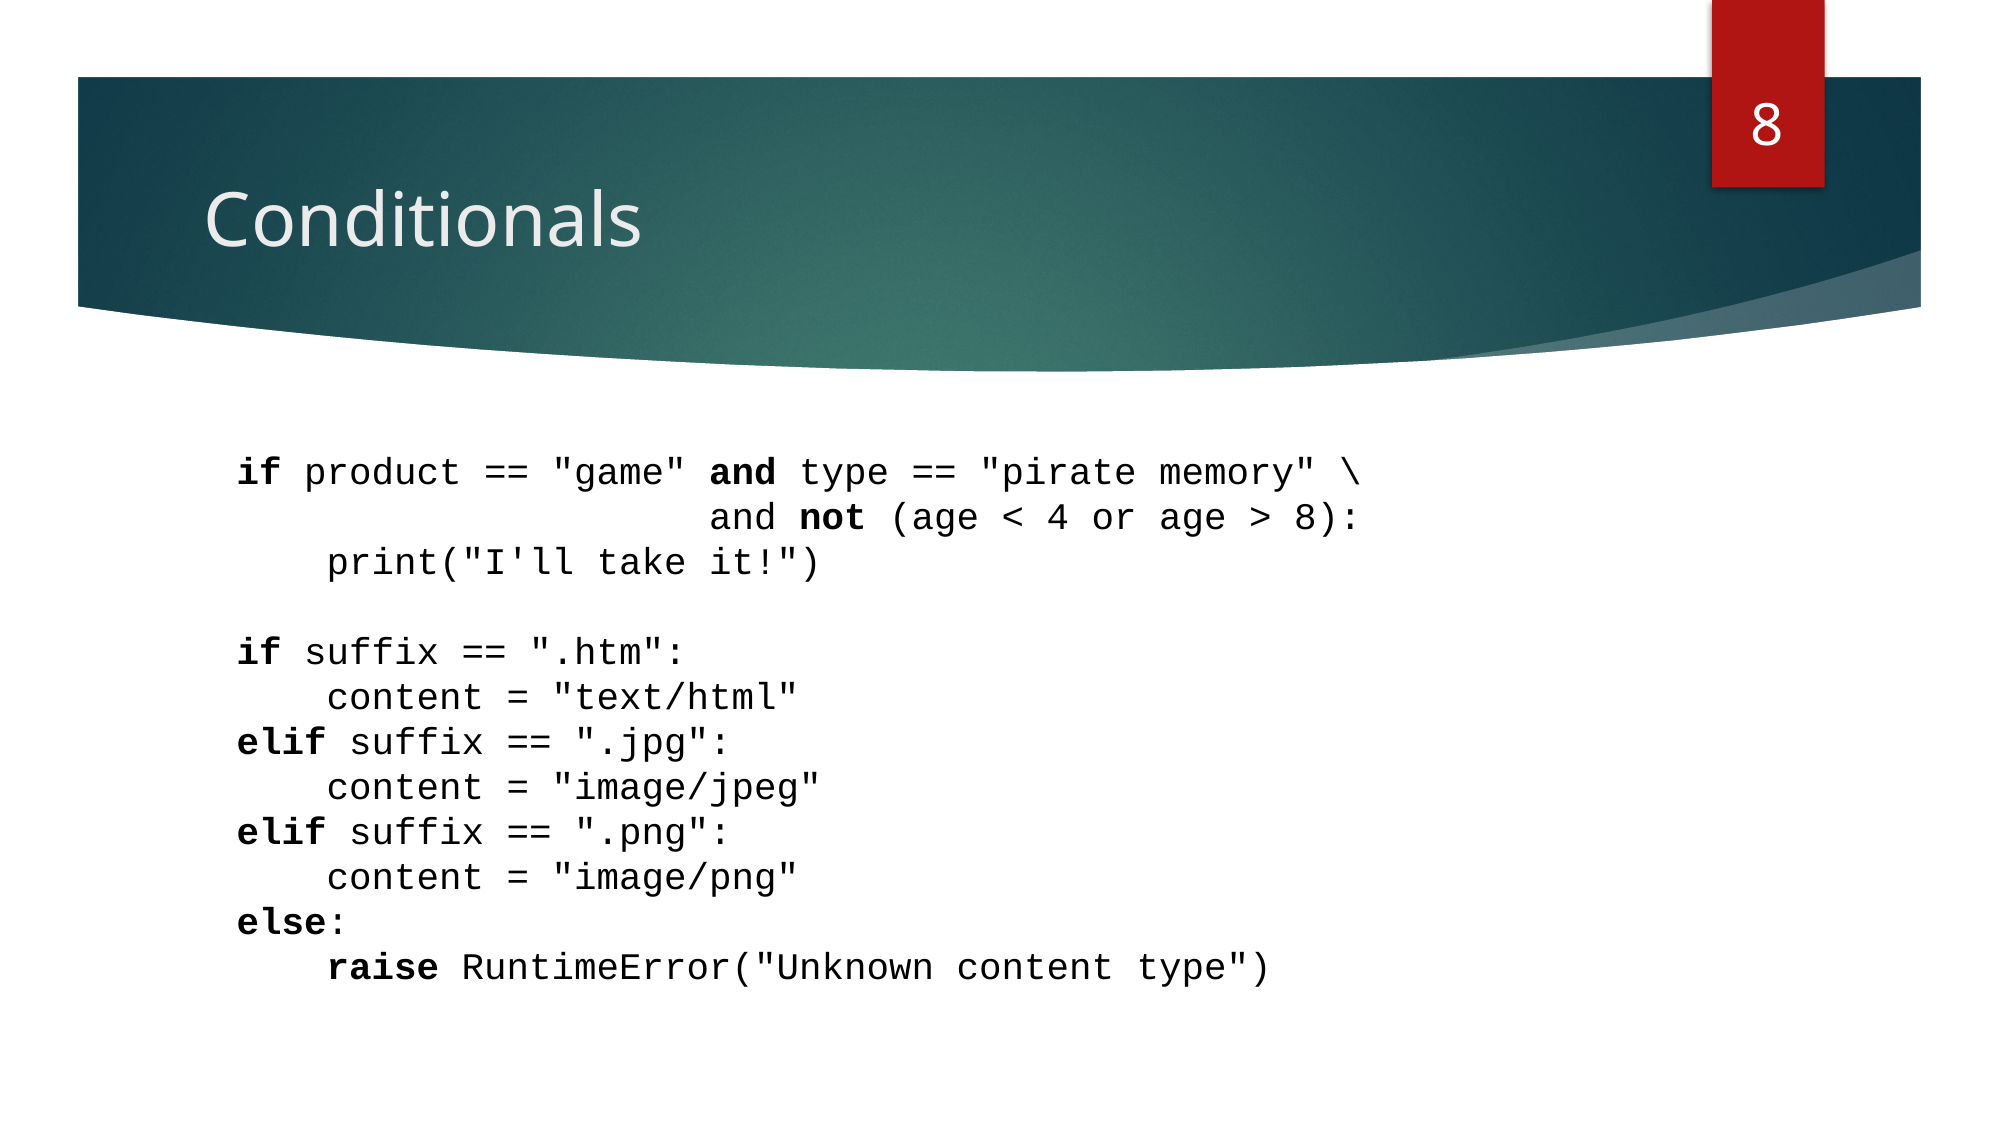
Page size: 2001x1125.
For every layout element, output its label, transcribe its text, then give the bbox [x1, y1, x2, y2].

title Conditionals [188, 158, 1637, 275]
slide_number 8 [1698, 48, 1836, 175]
text_box if product == "game" and type == "pirate memory" \ and not (age < 4 or age > 8): print("I'll take it!") if suffix == ".htm": content = "text/html" elif suffix == ".jpg": content = "image/jpeg" elif suffix == ".png": content = "image/png" else: raise RuntimeError("Unknown content type") [221, 439, 1533, 995]
